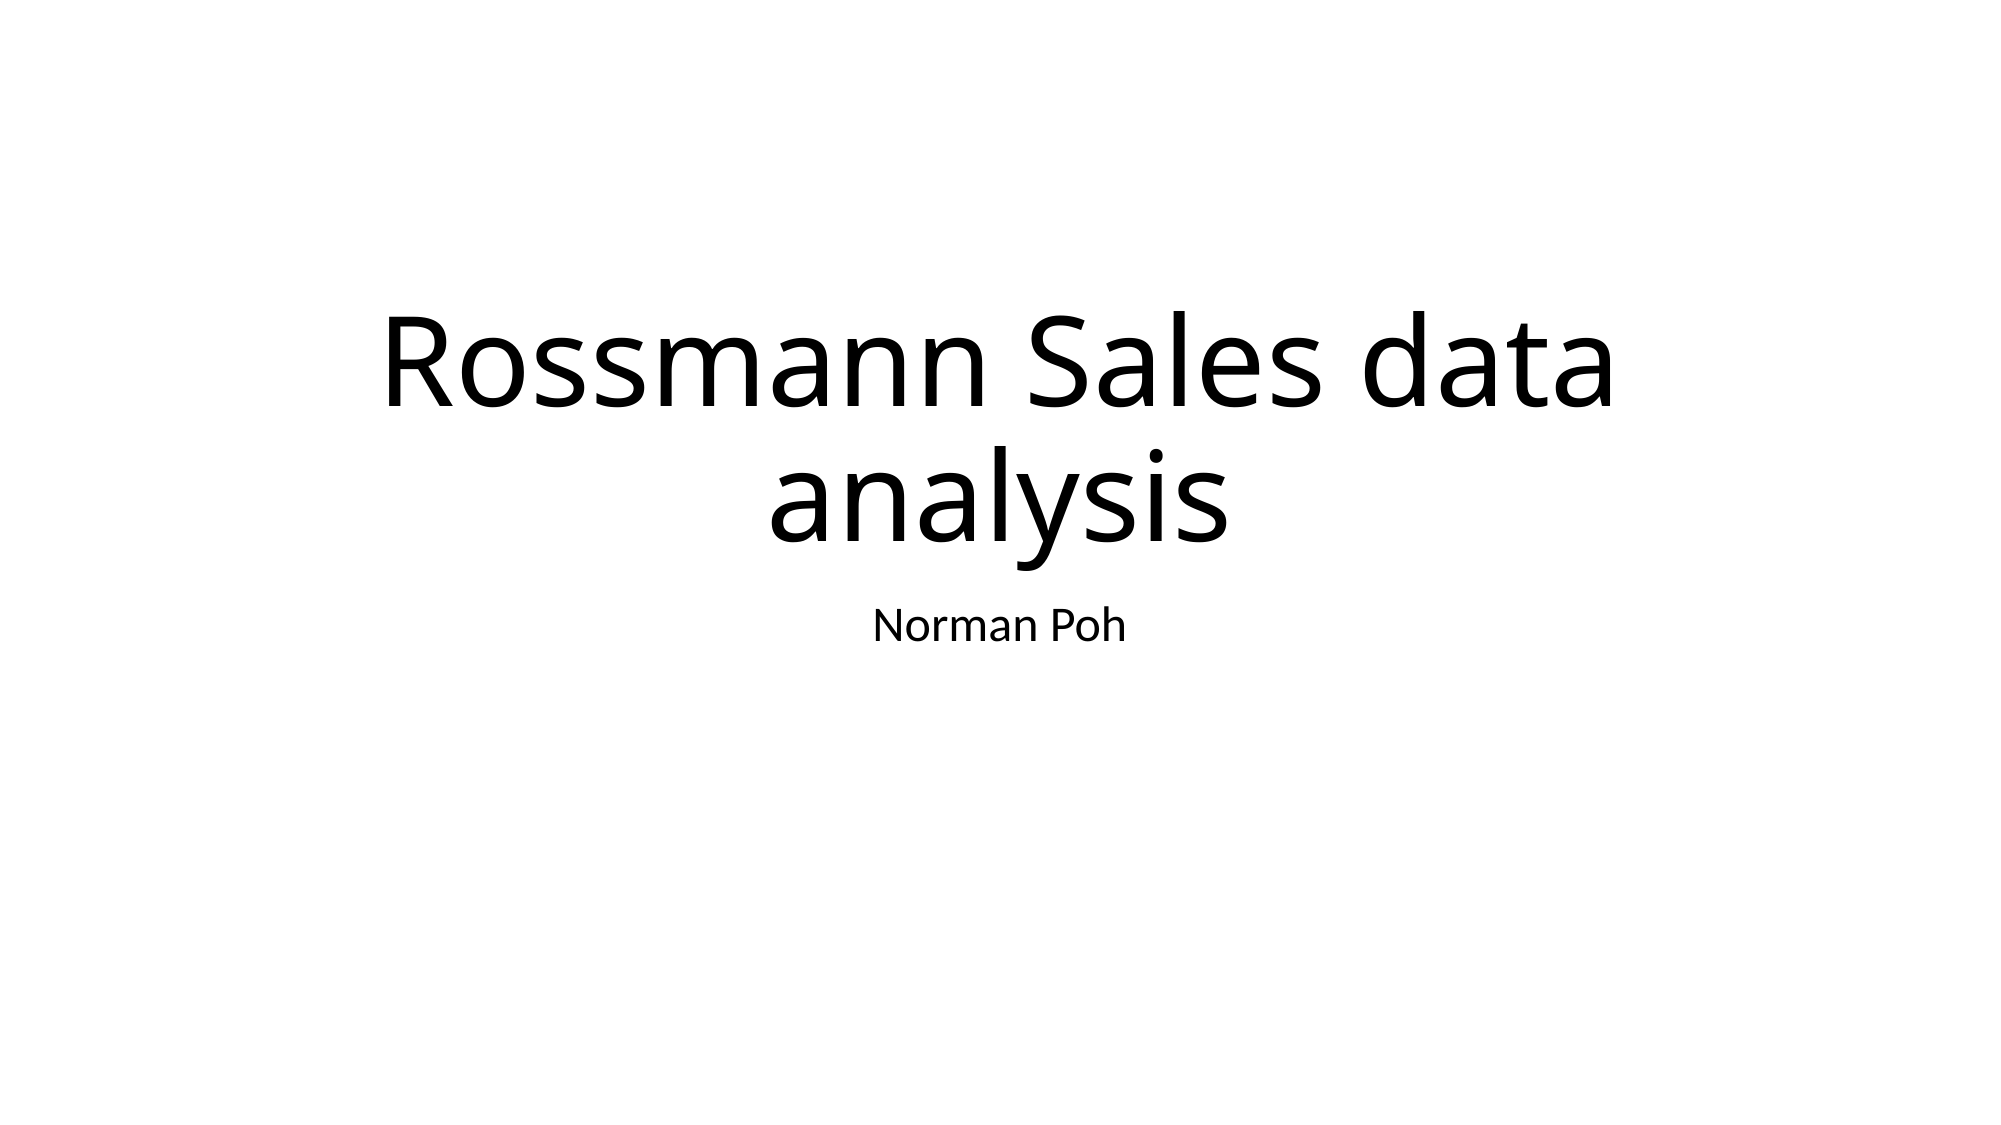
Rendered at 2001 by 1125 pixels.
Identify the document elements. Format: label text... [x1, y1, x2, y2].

subtitle Norman Poh [249, 590, 1750, 863]
title Rossmann Sales data analysis [249, 184, 1750, 576]
